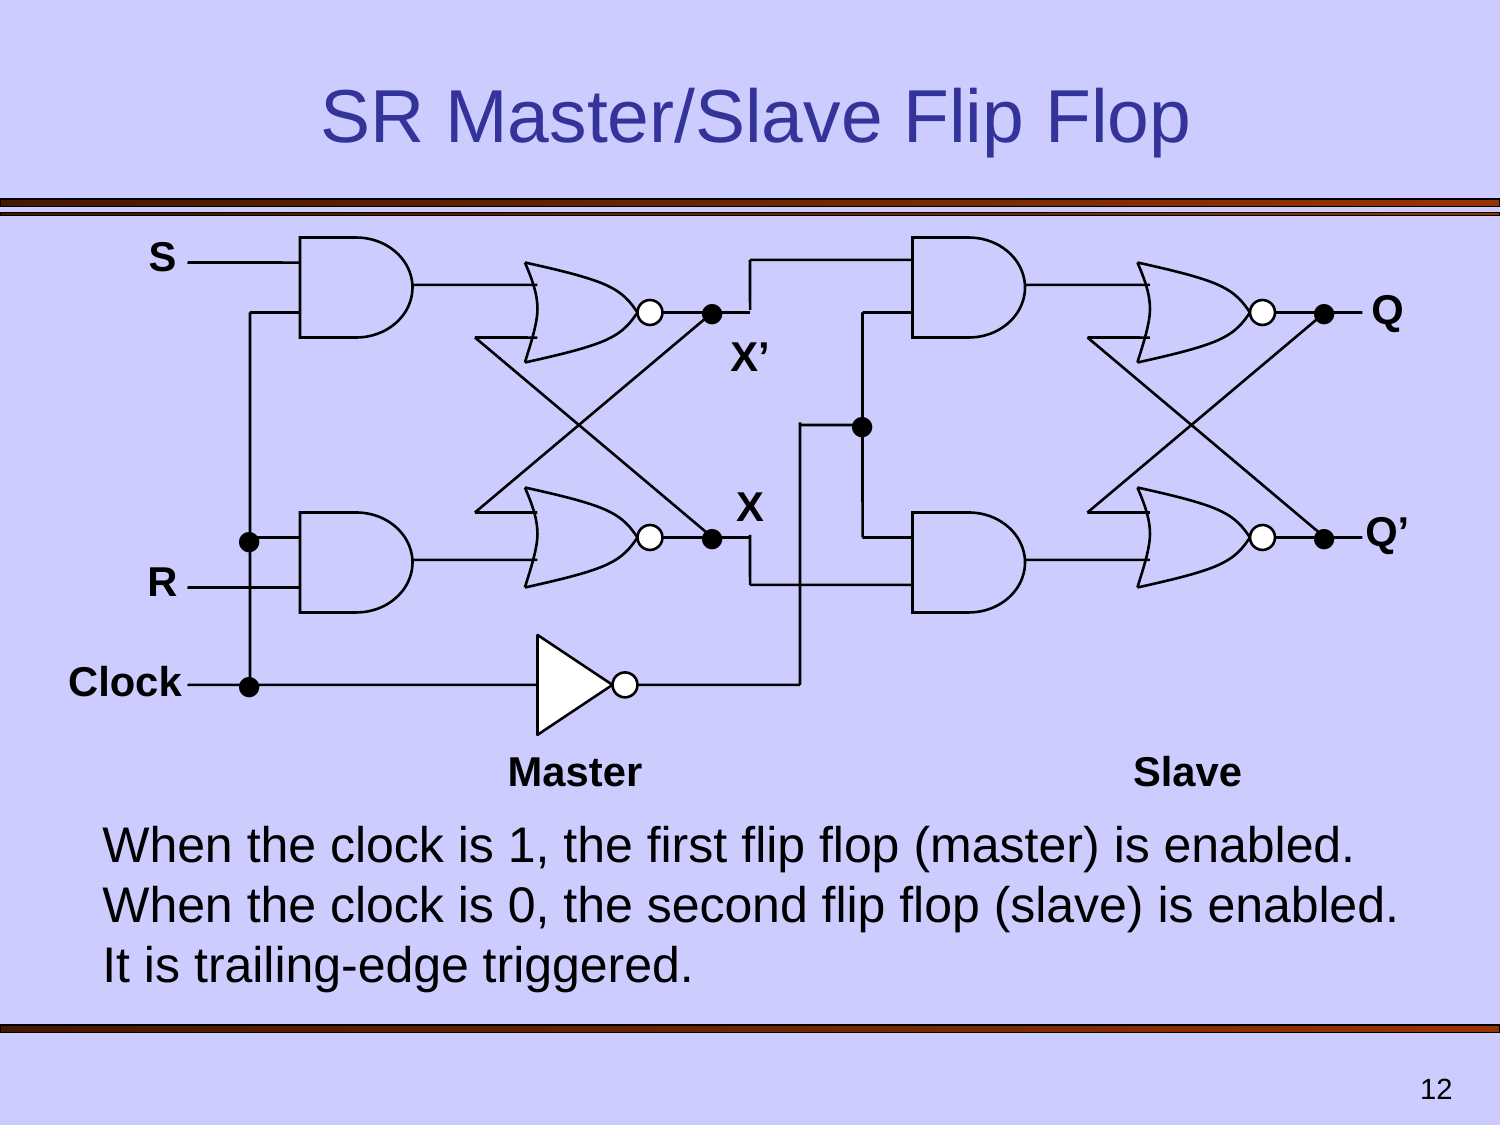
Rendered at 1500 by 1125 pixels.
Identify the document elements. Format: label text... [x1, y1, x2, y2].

slide_number 12 [1154, 1049, 1468, 1113]
title SR Master/Slave Flip Flop [87, 62, 1426, 166]
text_box When the clock is 1, the first flip flop (master) is enabled. When the clock is 0, the second flip flop (slave) is enabled. It is trailing-edge triggered. [87, 809, 1425, 1000]
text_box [49, 222, 1426, 803]
